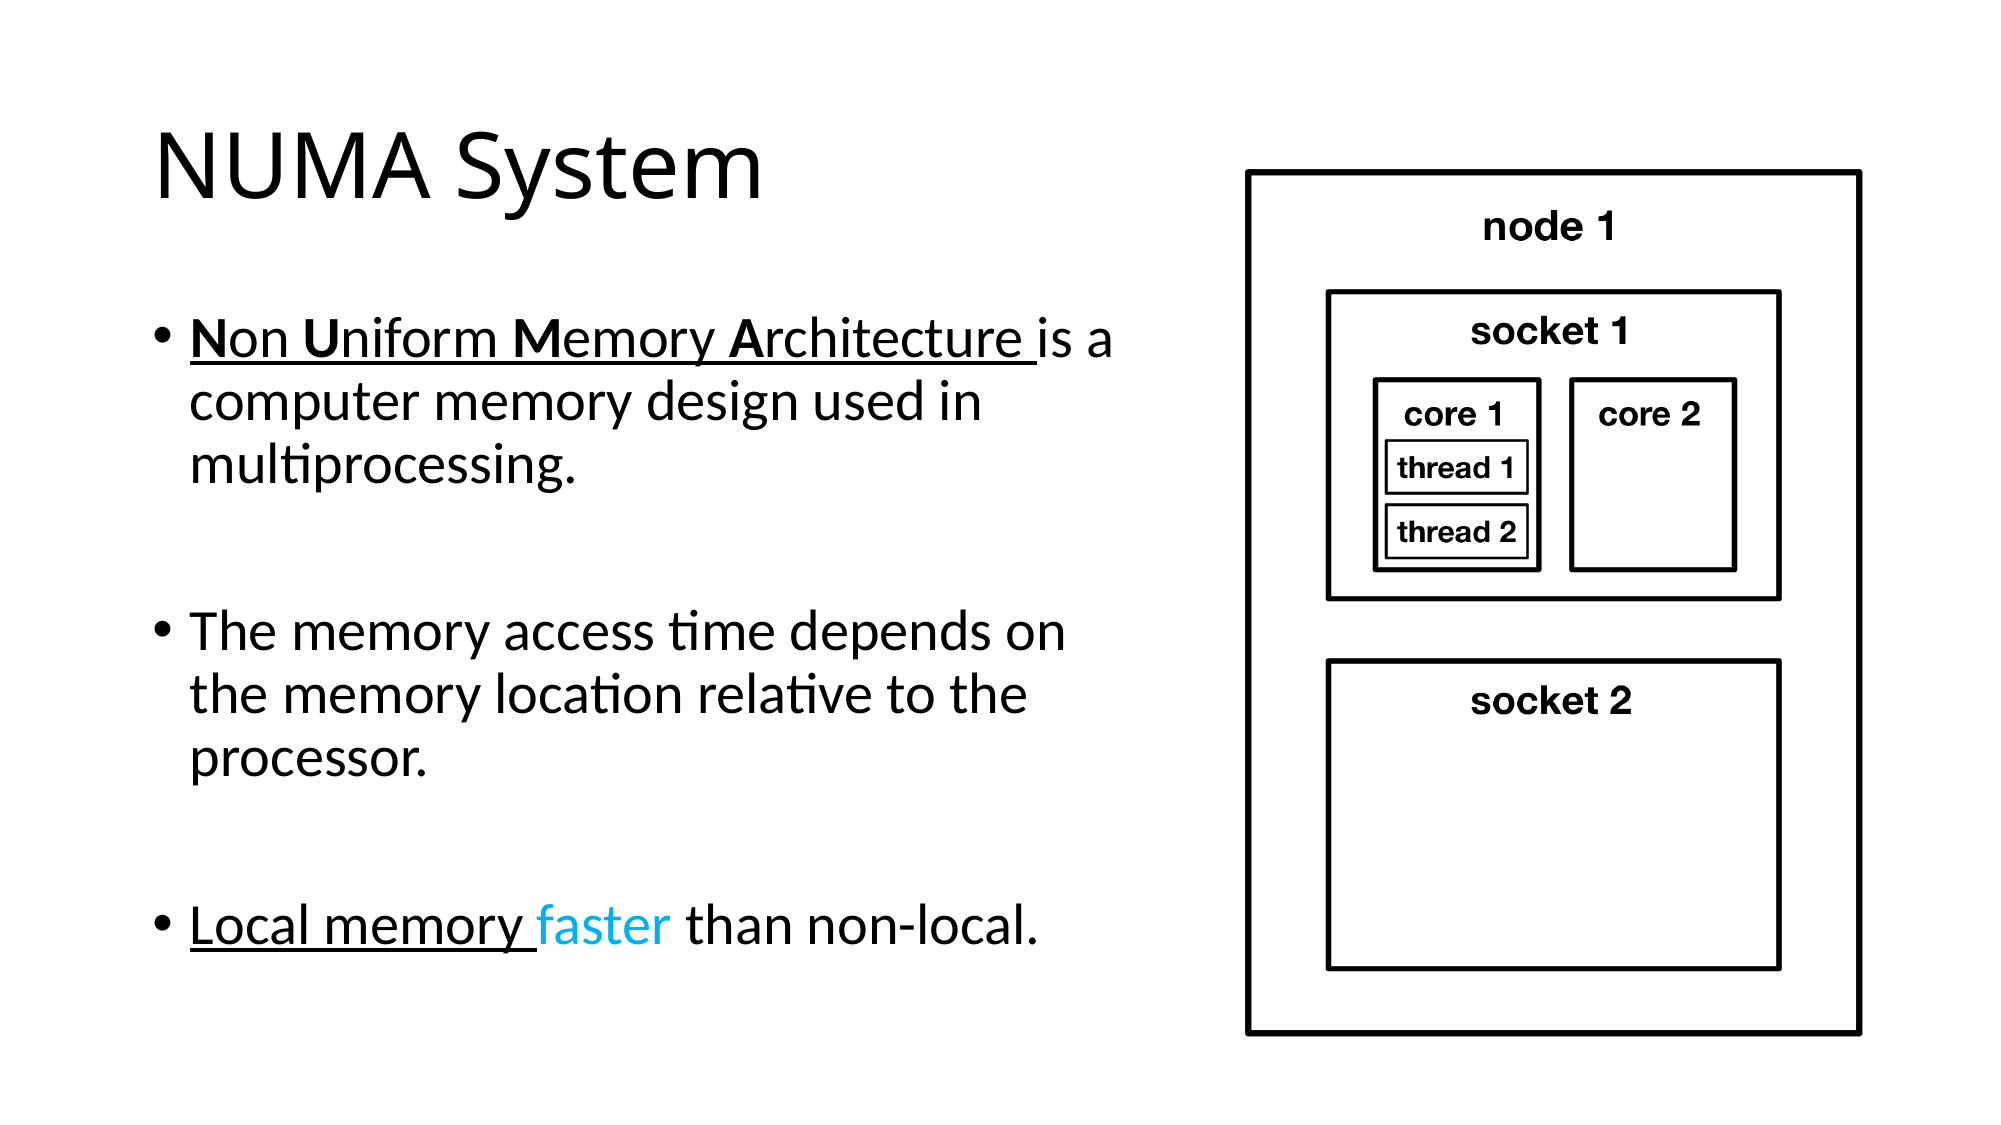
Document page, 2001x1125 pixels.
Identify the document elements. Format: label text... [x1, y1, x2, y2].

list Non Uniform Memory Architecture is a computer memory design used in multiprocessing. The memory access time depends on the memory location relative to the processor. Local memory faster than non-local. [137, 299, 1132, 1014]
title NUMA System [137, 59, 1863, 278]
picture [1244, 168, 1863, 1037]
